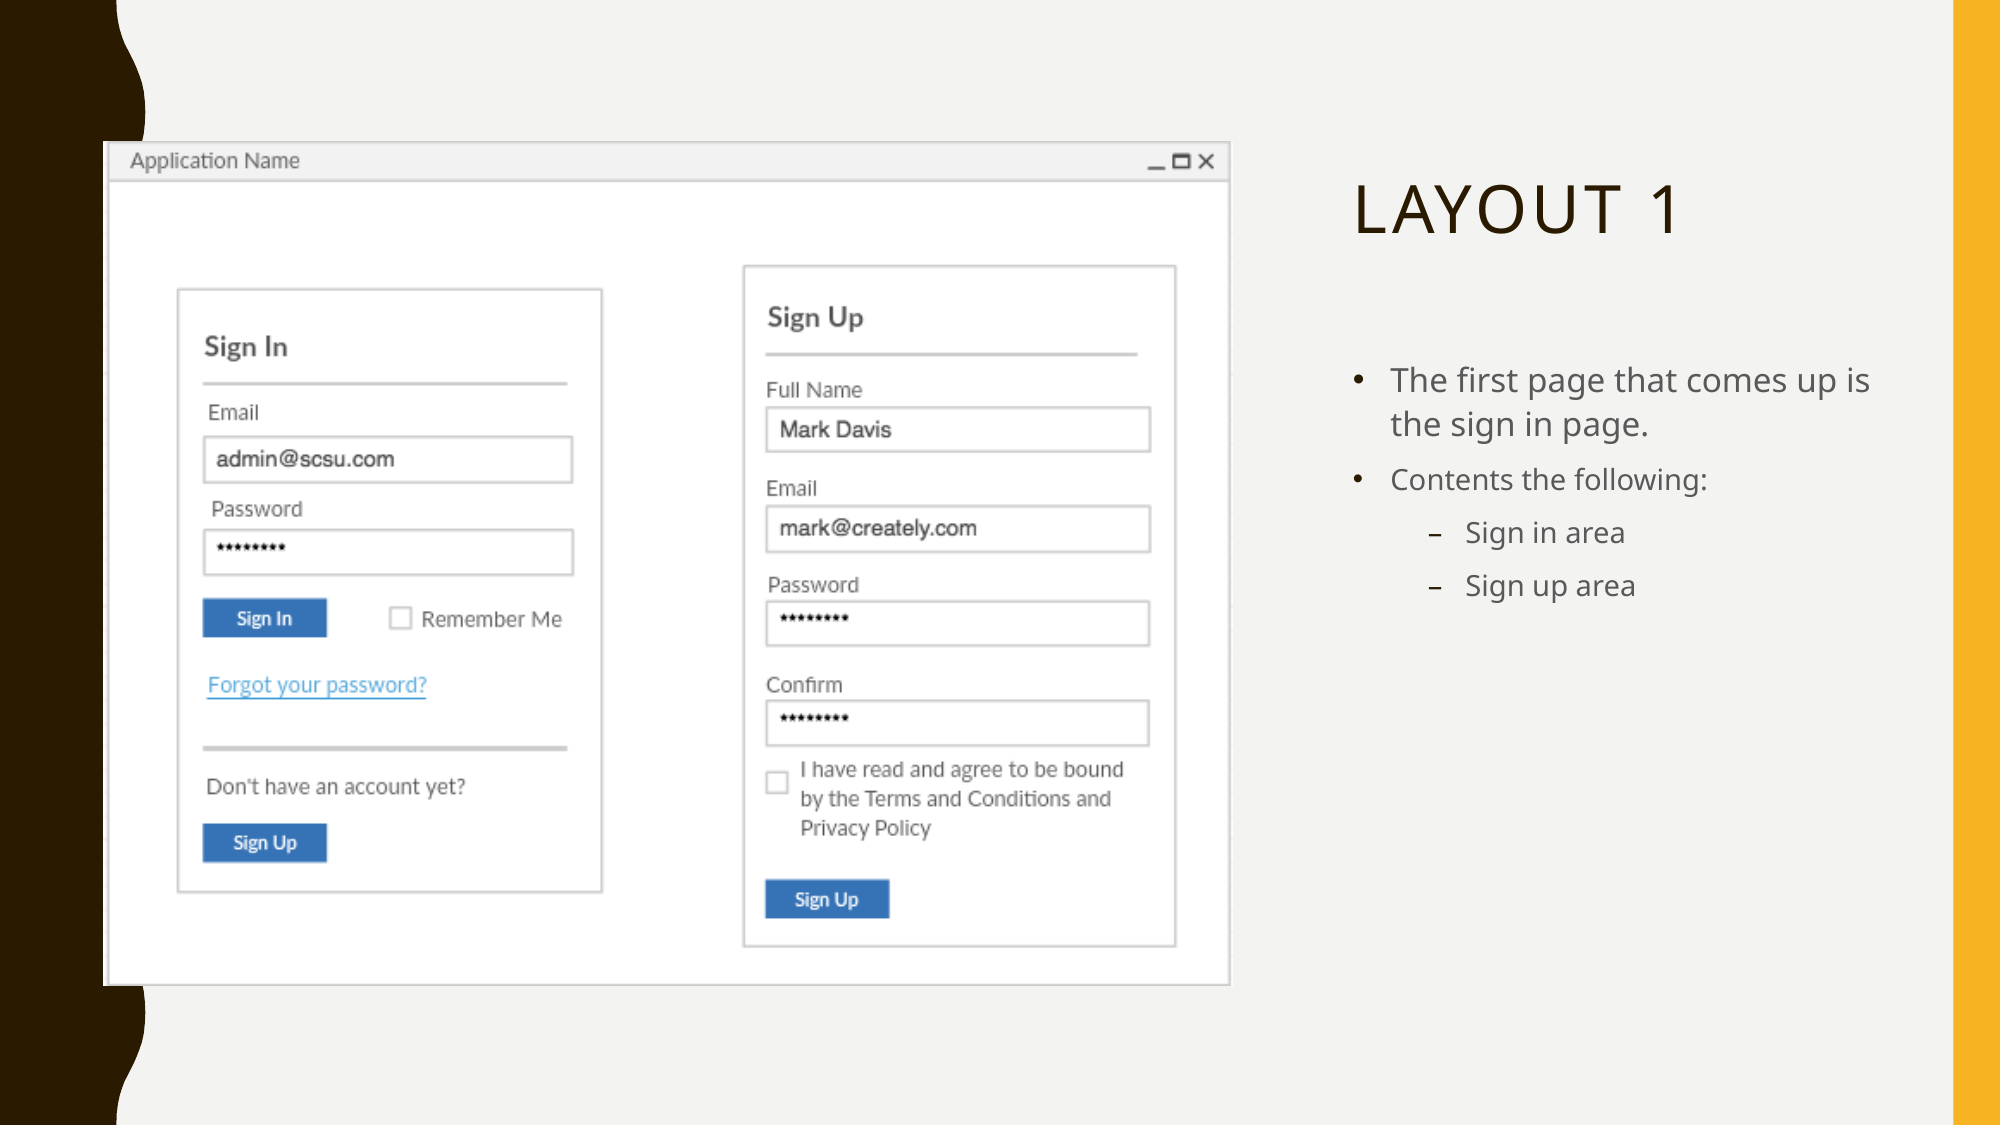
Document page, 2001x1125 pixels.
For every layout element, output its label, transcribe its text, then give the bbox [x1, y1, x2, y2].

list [103, 141, 1233, 986]
list The first page that comes up is the sign in page. Contents the following: Sign in area Sign up area [1338, 348, 1920, 1013]
title Layout 1 [1338, 79, 1920, 344]
